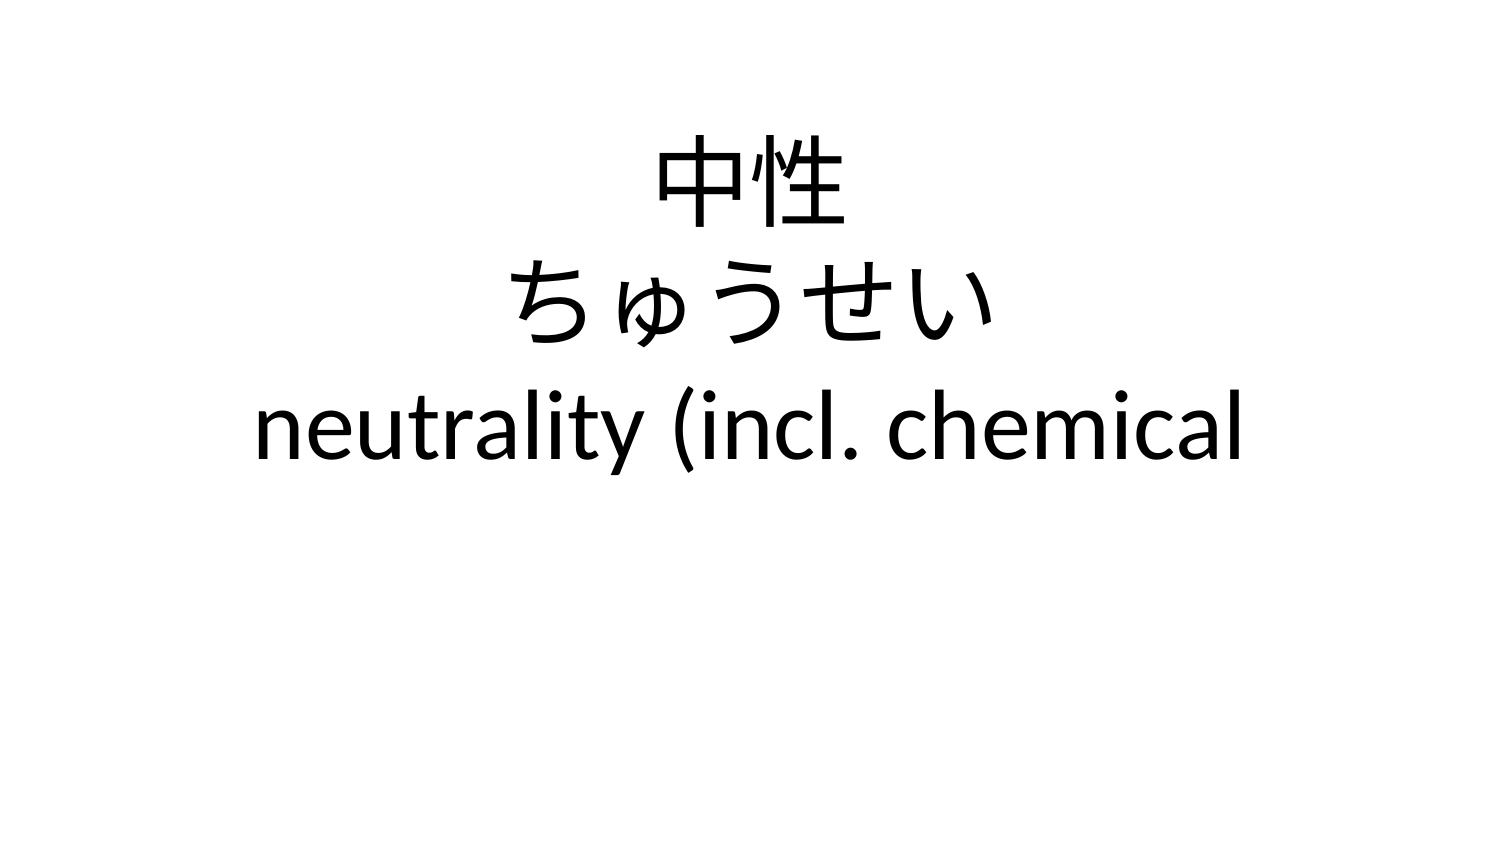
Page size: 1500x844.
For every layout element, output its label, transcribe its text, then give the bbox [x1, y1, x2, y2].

text_box 中性 ちゅうせい neutrality (incl. chemical [0, 149, 1500, 450]
